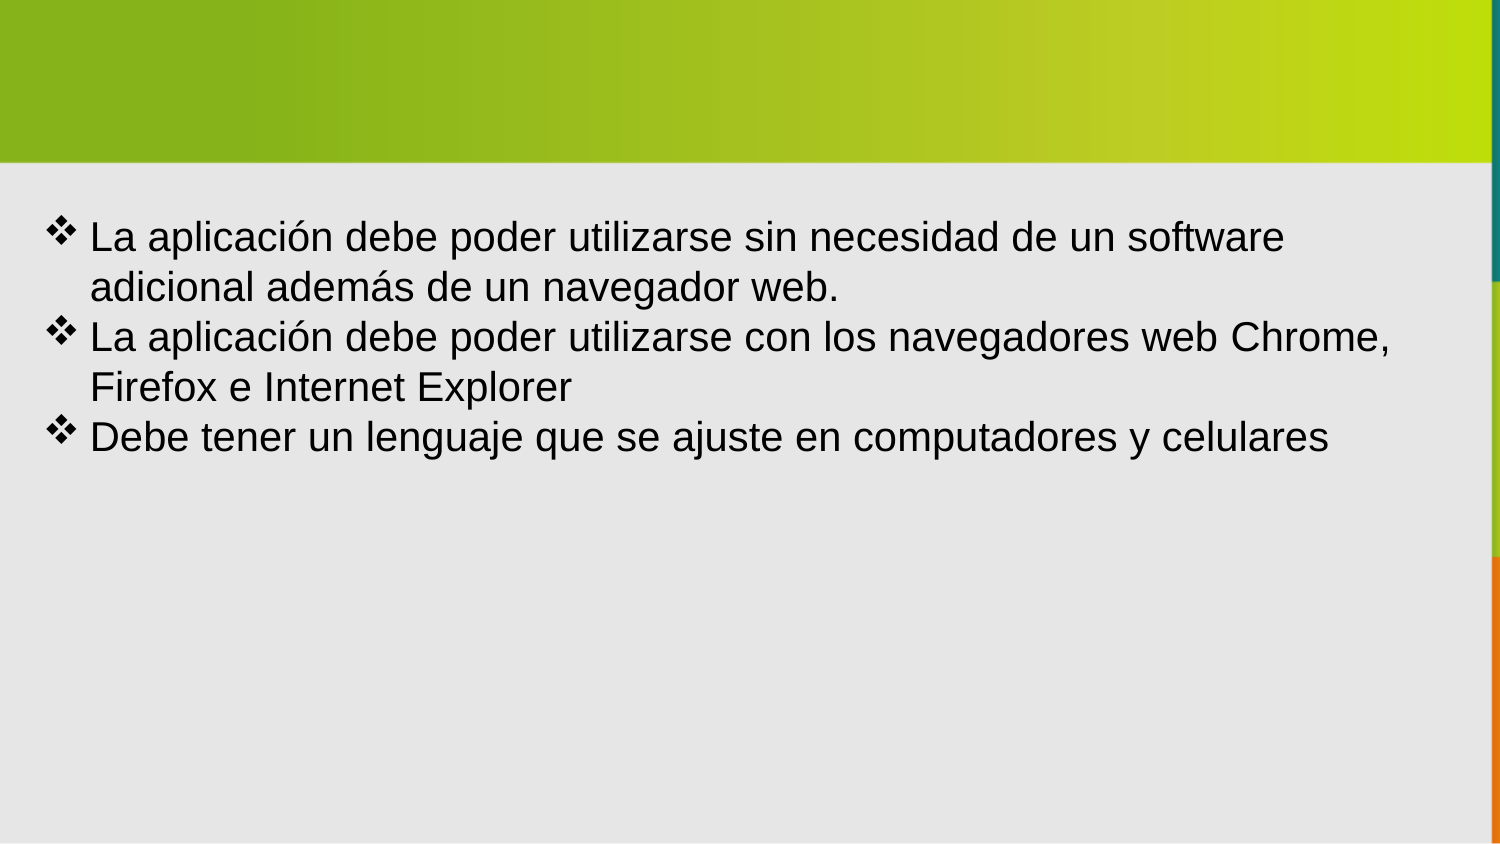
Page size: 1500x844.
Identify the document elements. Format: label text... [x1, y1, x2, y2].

text_box La aplicación debe poder utilizarse sin necesidad de un software adicional además de un navegador web. La aplicación debe poder utilizarse con los navegadores web Chrome, Firefox e Internet Explorer Debe tener un lenguaje que se ajuste en computadores y celulares [28, 202, 1413, 608]
picture [0, 0, 1500, 844]
